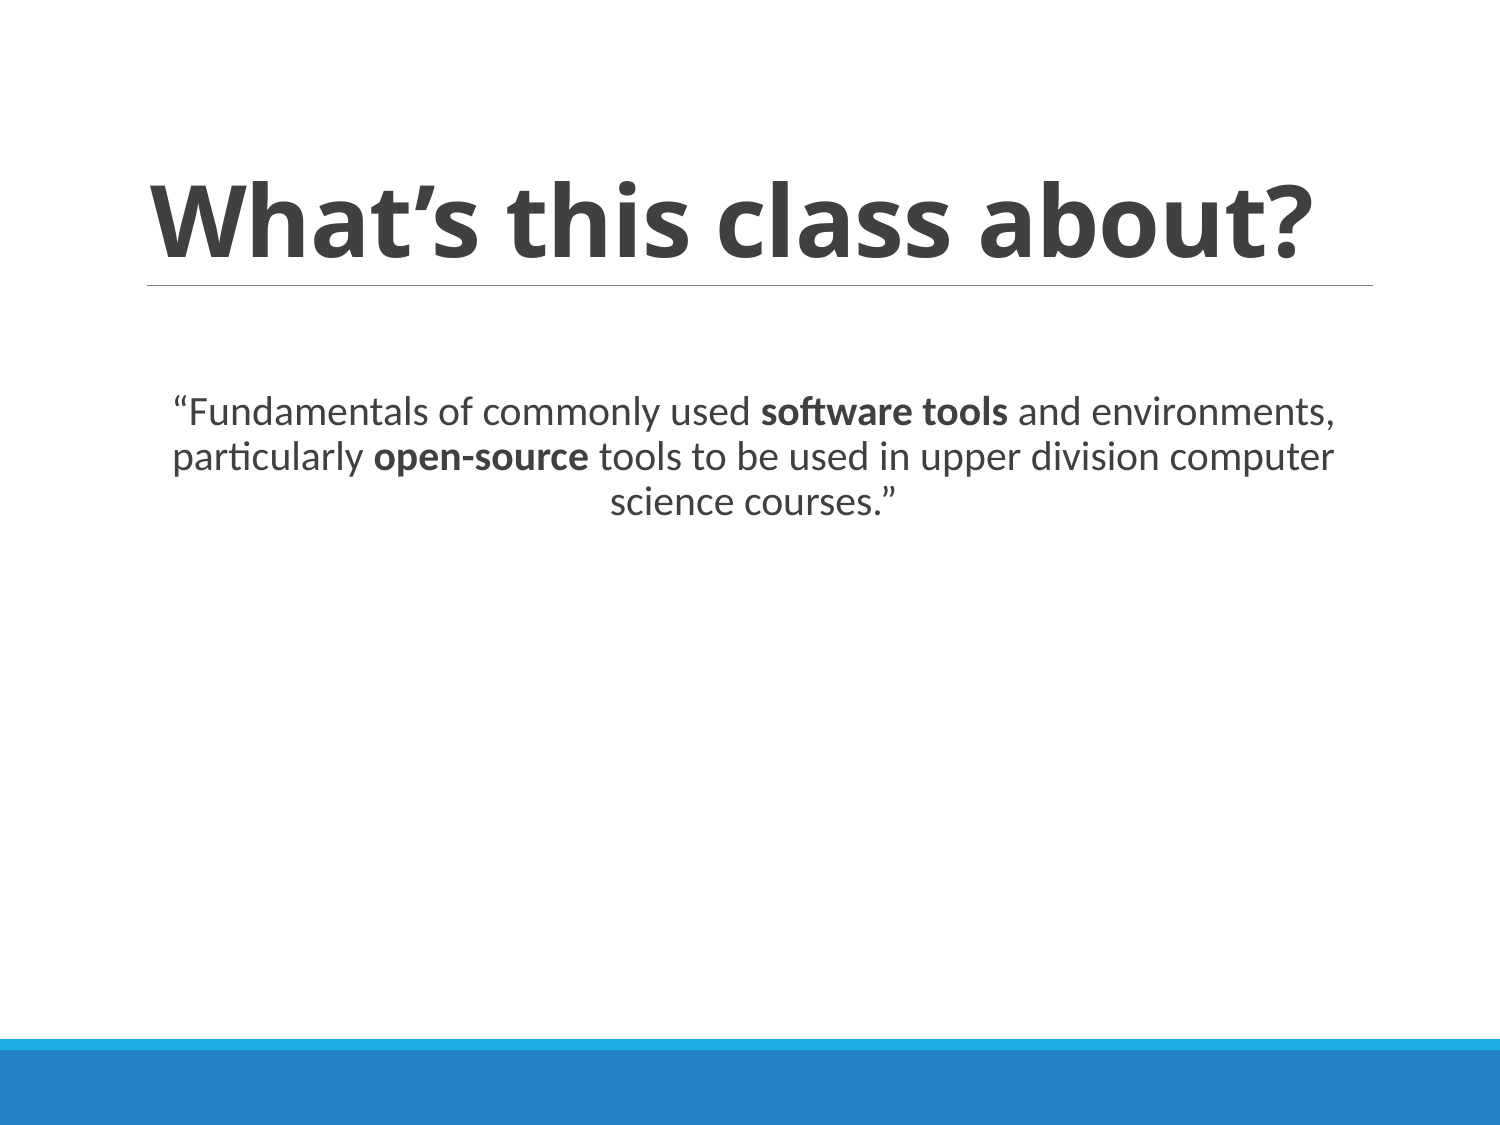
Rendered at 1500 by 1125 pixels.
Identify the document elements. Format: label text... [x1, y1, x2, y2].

list “Fundamentals of commonly used software tools and environments, particularly open-source tools to be used in upper division computer science courses.” [135, 302, 1373, 963]
title What’s this class about? [135, 47, 1373, 285]
